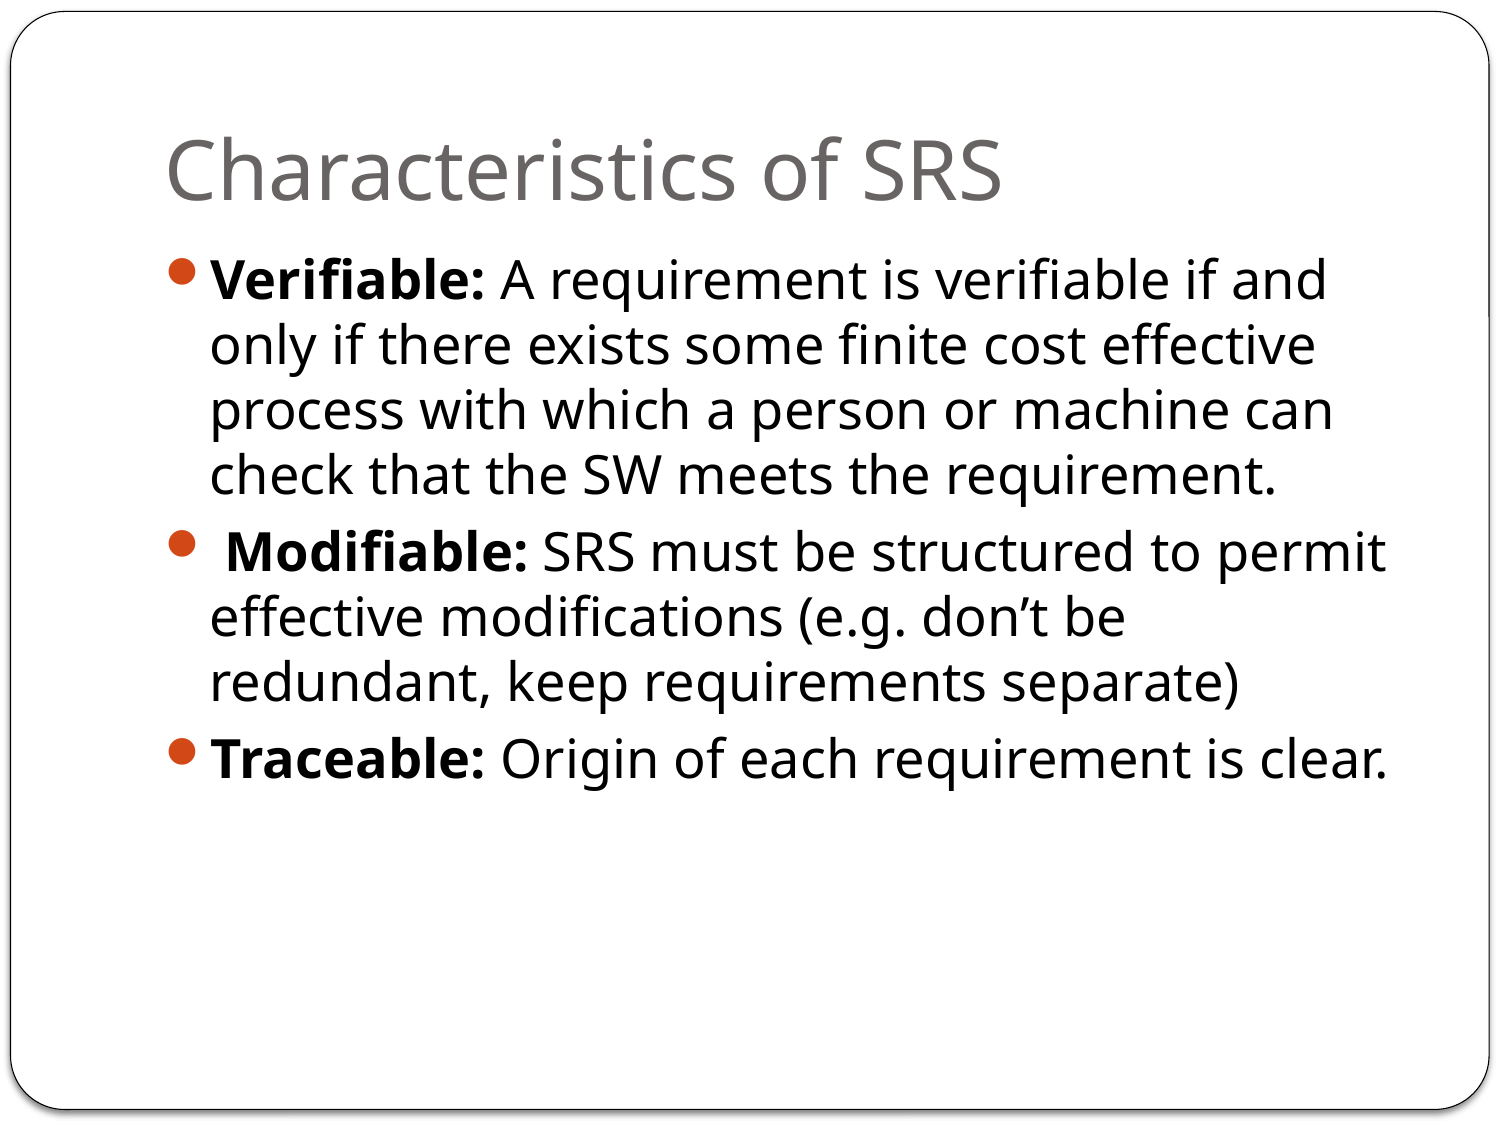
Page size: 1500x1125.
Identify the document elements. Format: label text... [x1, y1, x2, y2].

list Verifiable: A requirement is verifiable if and only if there exists some finite cost effective process with which a person or machine can check that the SW meets the requirement. Modifiable: SRS must be structured to permit effective modifications (e.g. don’t be redundant, keep requirements separate) Traceable: Origin of each requirement is clear. [150, 237, 1425, 988]
title Characteristics of SRS [150, 45, 1425, 233]
